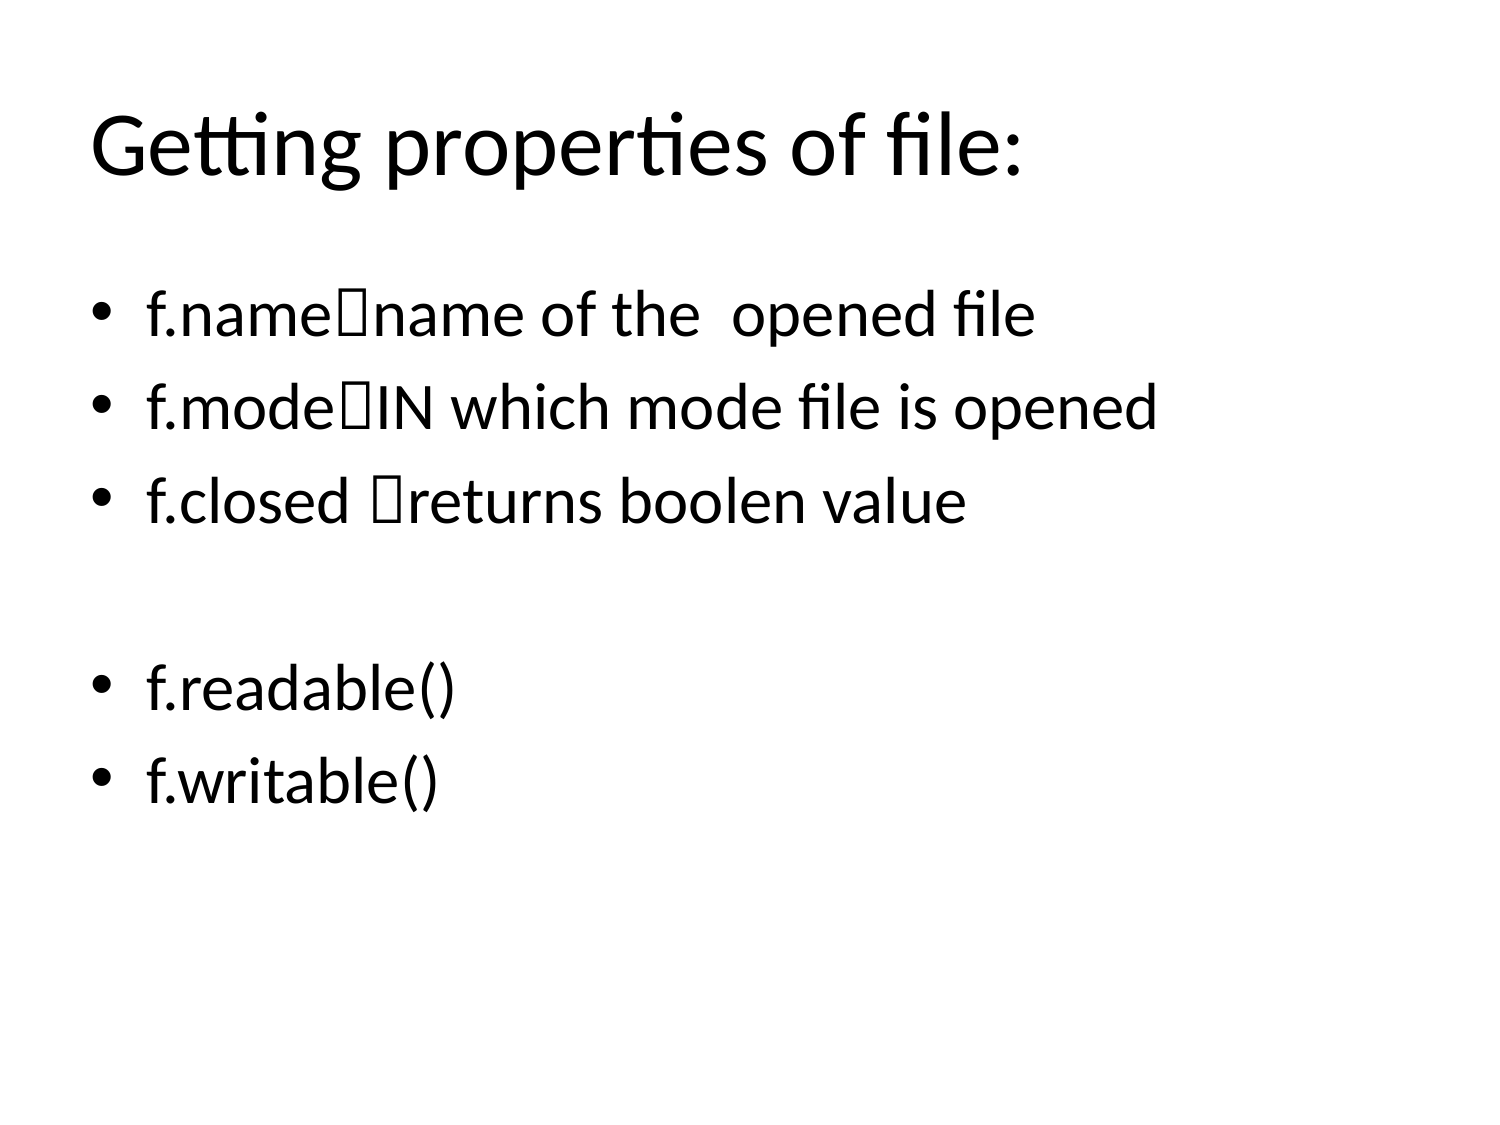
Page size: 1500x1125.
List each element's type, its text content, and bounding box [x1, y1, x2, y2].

list f.namename of the opened file f.modeIN which mode file is opened f.closed returns boolen value f.readable() f.writable() [75, 262, 1425, 1005]
title Getting properties of file: [75, 45, 1425, 233]
